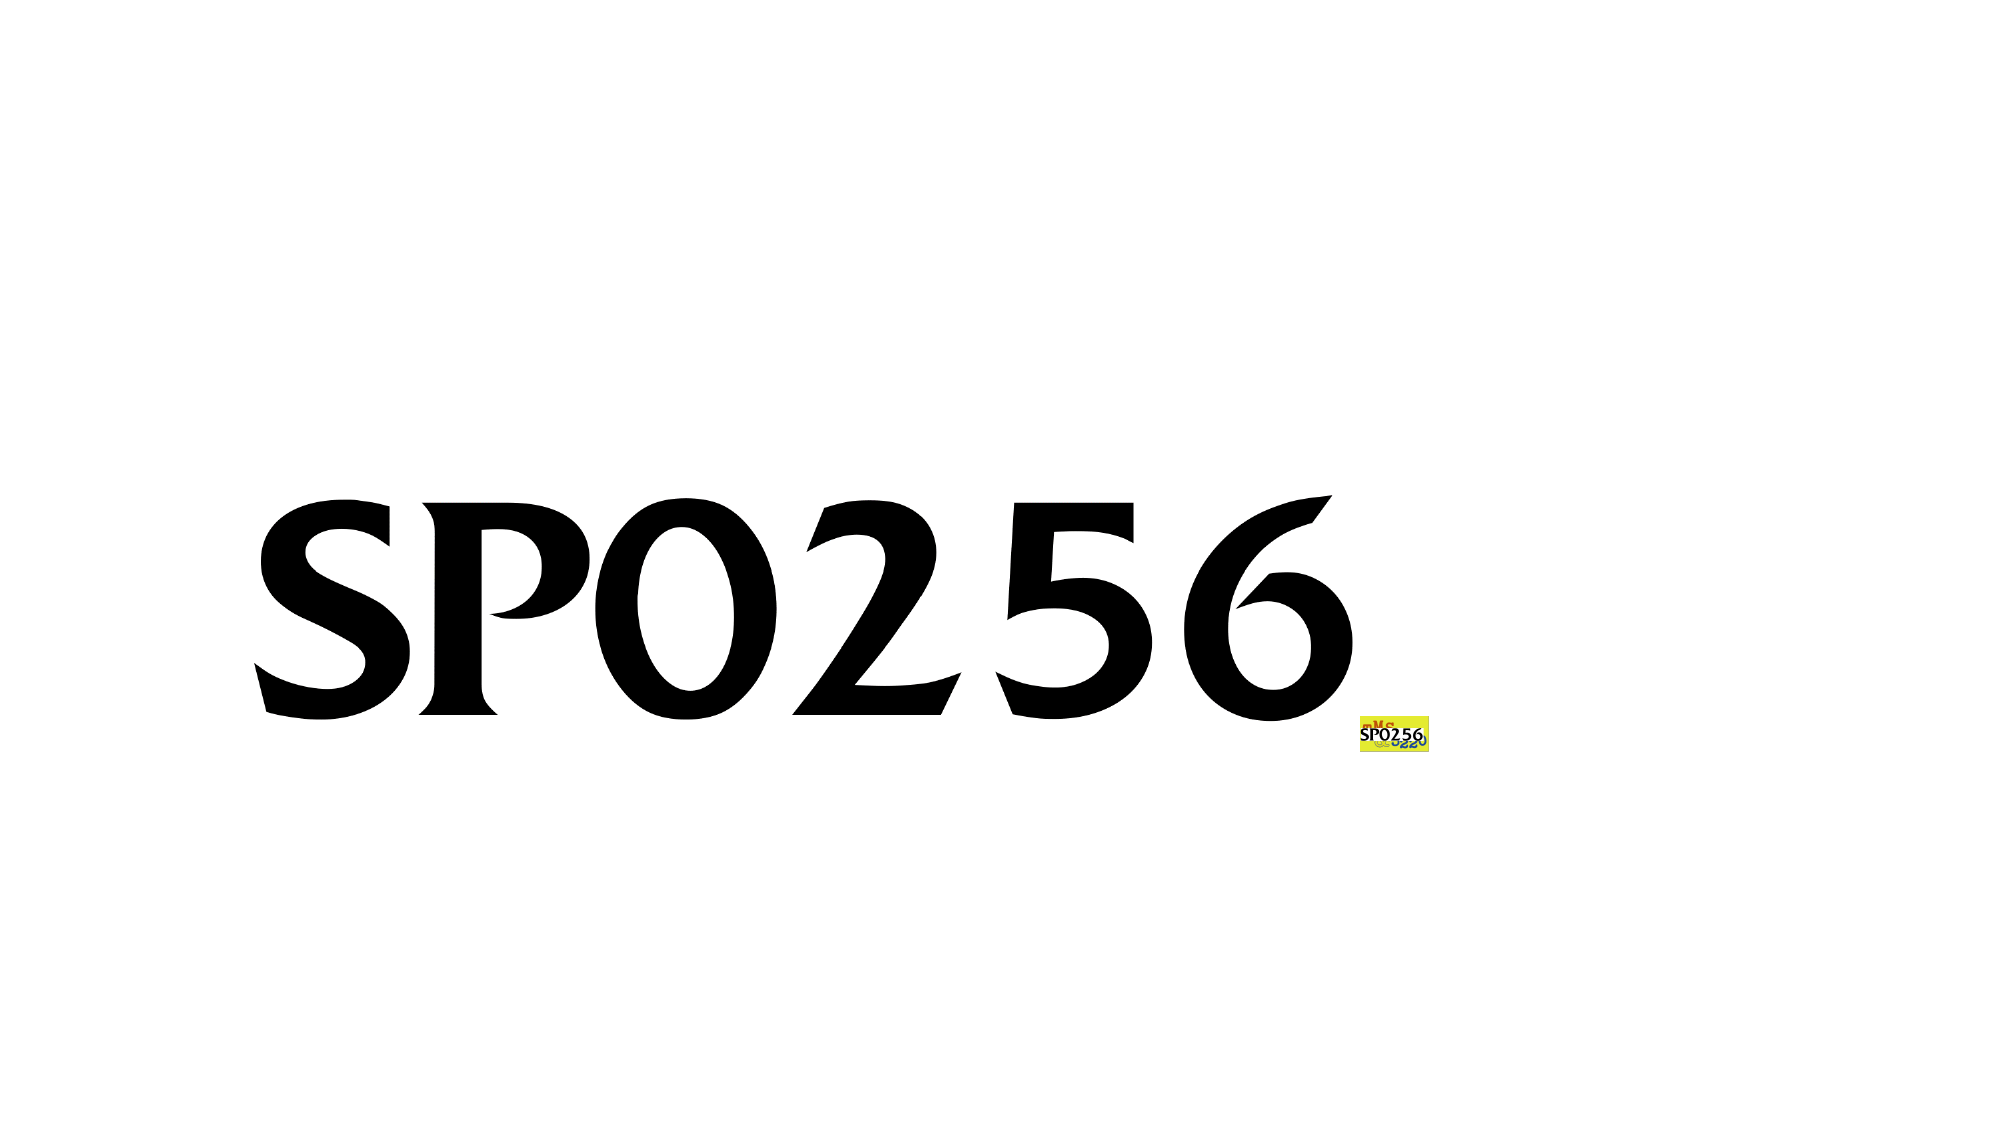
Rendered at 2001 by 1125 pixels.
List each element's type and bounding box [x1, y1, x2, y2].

picture [253, 495, 1430, 754]
